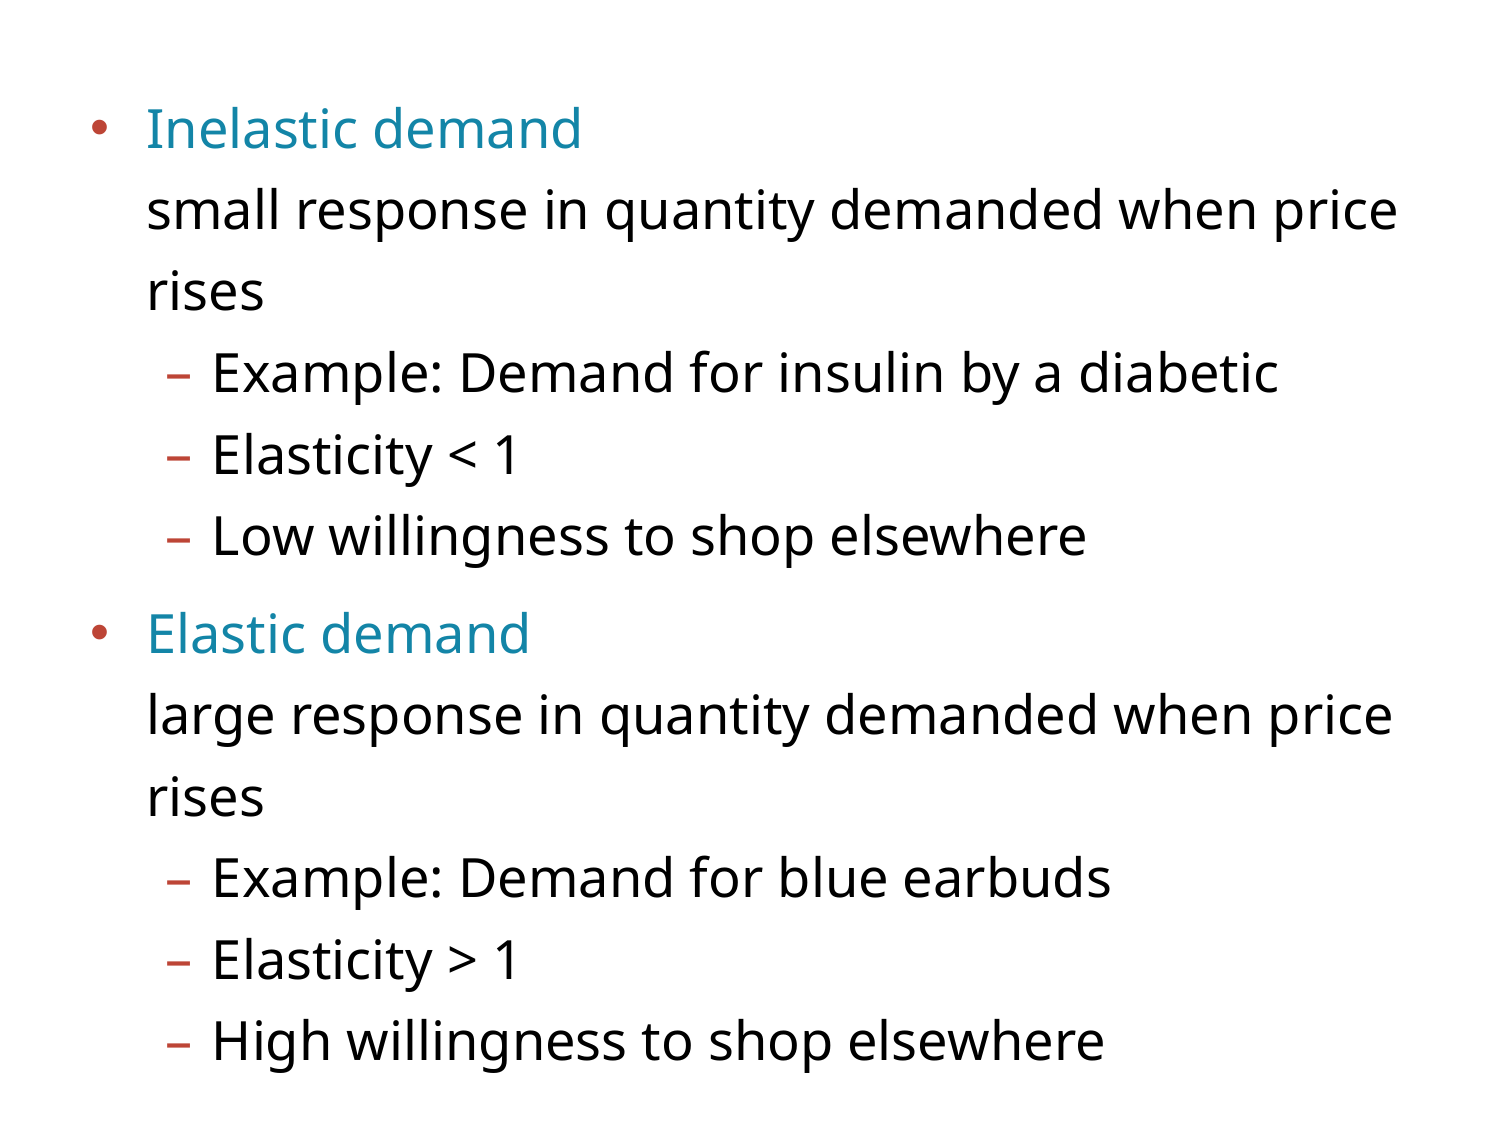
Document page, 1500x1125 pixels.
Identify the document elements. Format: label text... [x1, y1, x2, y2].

list Inelastic demand small response in quantity demanded when price rises Example: Demand for insulin by a diabetic Elasticity < 1 Low willingness to shop elsewhere Elastic demand large response in quantity demanded when price rises Example: Demand for blue earbuds Elasticity > 1 High willingness to shop elsewhere [75, 70, 1425, 998]
